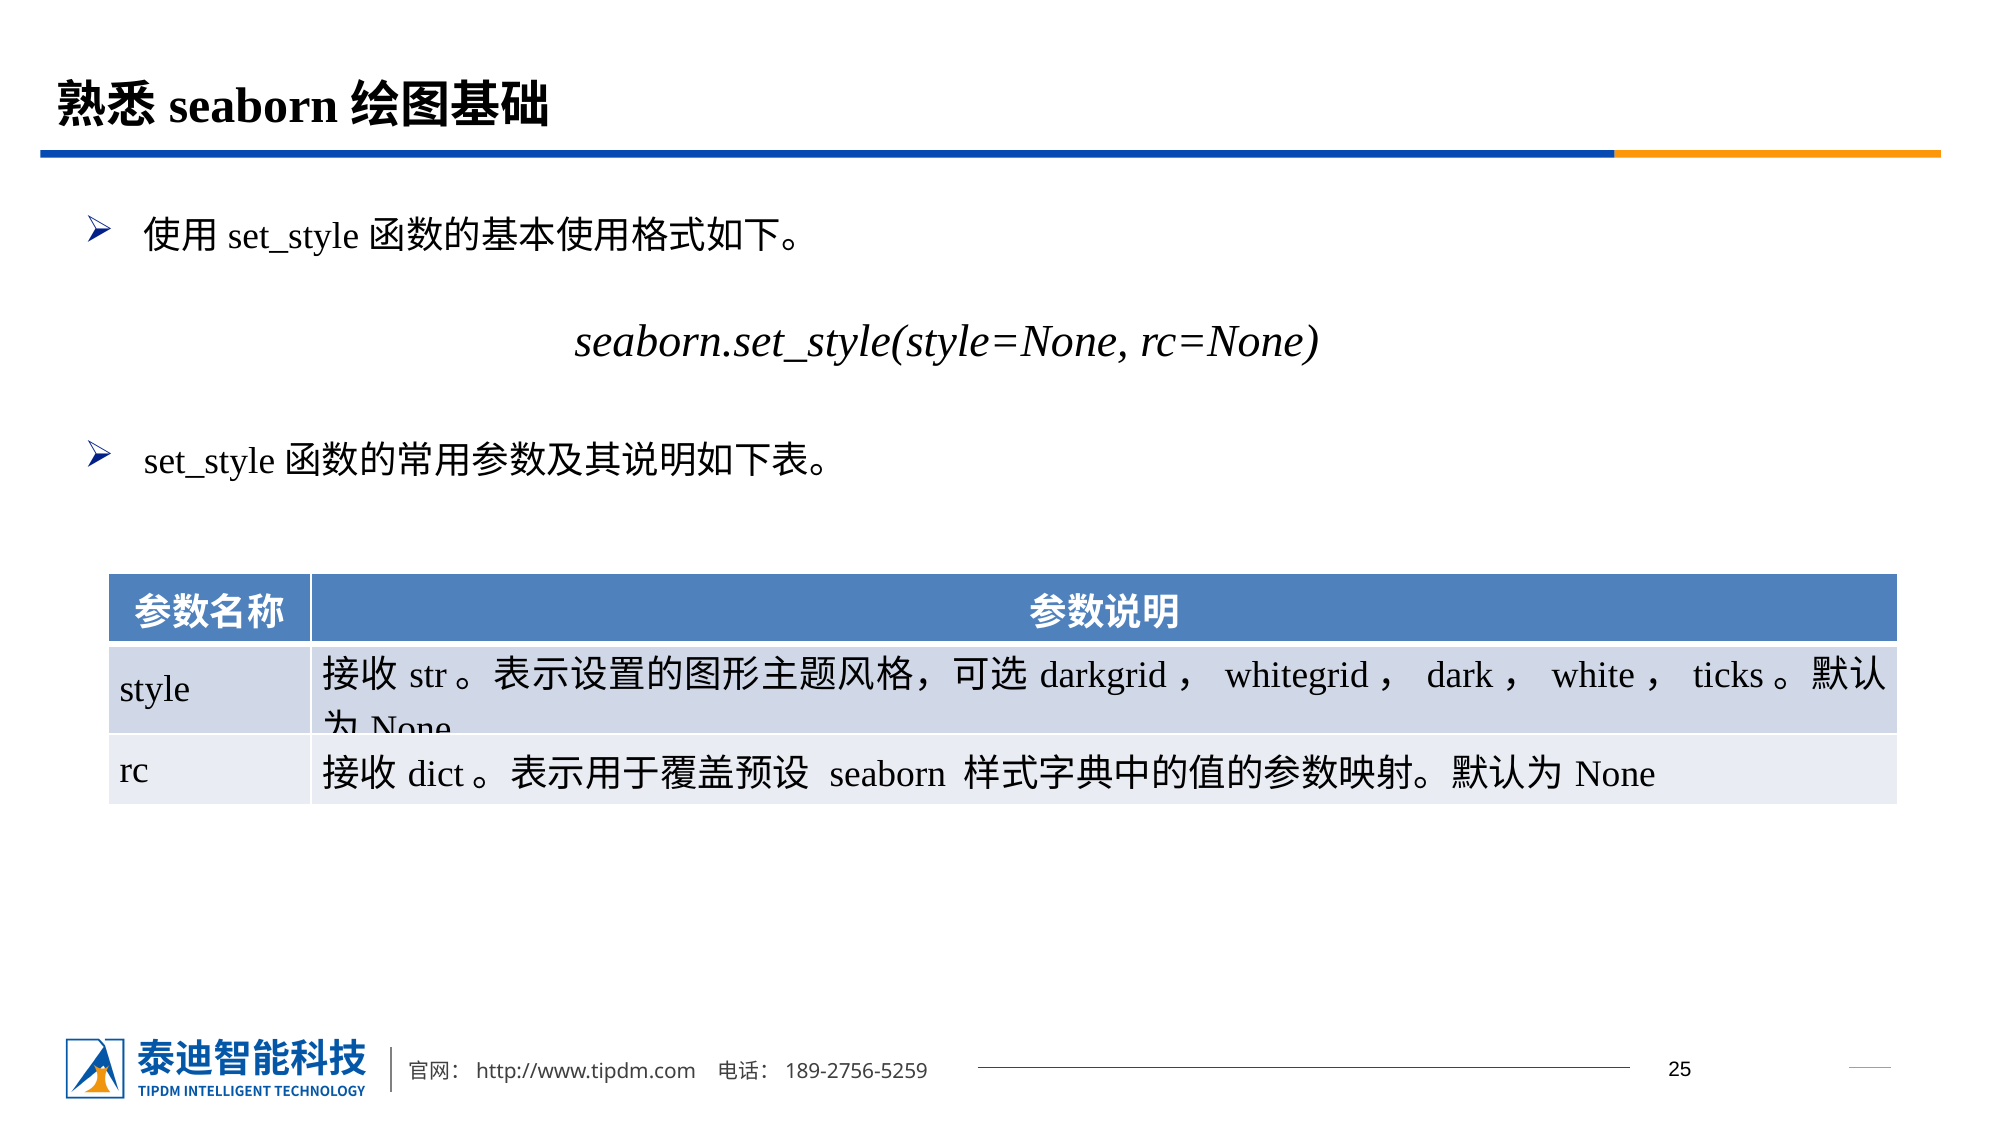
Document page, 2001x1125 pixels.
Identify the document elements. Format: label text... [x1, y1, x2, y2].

picture [52, 1028, 378, 1107]
table_cell 接收str。表示设置的图形主题风格，可选darkgrid，whitegrid，dark，white，ticks。默认为None [312, 647, 1897, 733]
table_header 参数名称 [109, 574, 310, 641]
table_cell rc [109, 735, 310, 804]
title 熟悉seaborn绘图基础 [41, 58, 1842, 146]
text_box seaborn.set_style(style=None, rc=None) [500, 303, 2000, 374]
list 使用set_style函数的基本使用格式如下。 set_style函数的常用参数及其说明如下表。 [69, 181, 1892, 1010]
table_cell style [109, 647, 310, 733]
table_header 参数说明 [312, 574, 1897, 641]
table_cell 接收dict。表示用于覆盖预设 seaborn 样式字典中的值的参数映射。默认为None [312, 735, 1897, 804]
